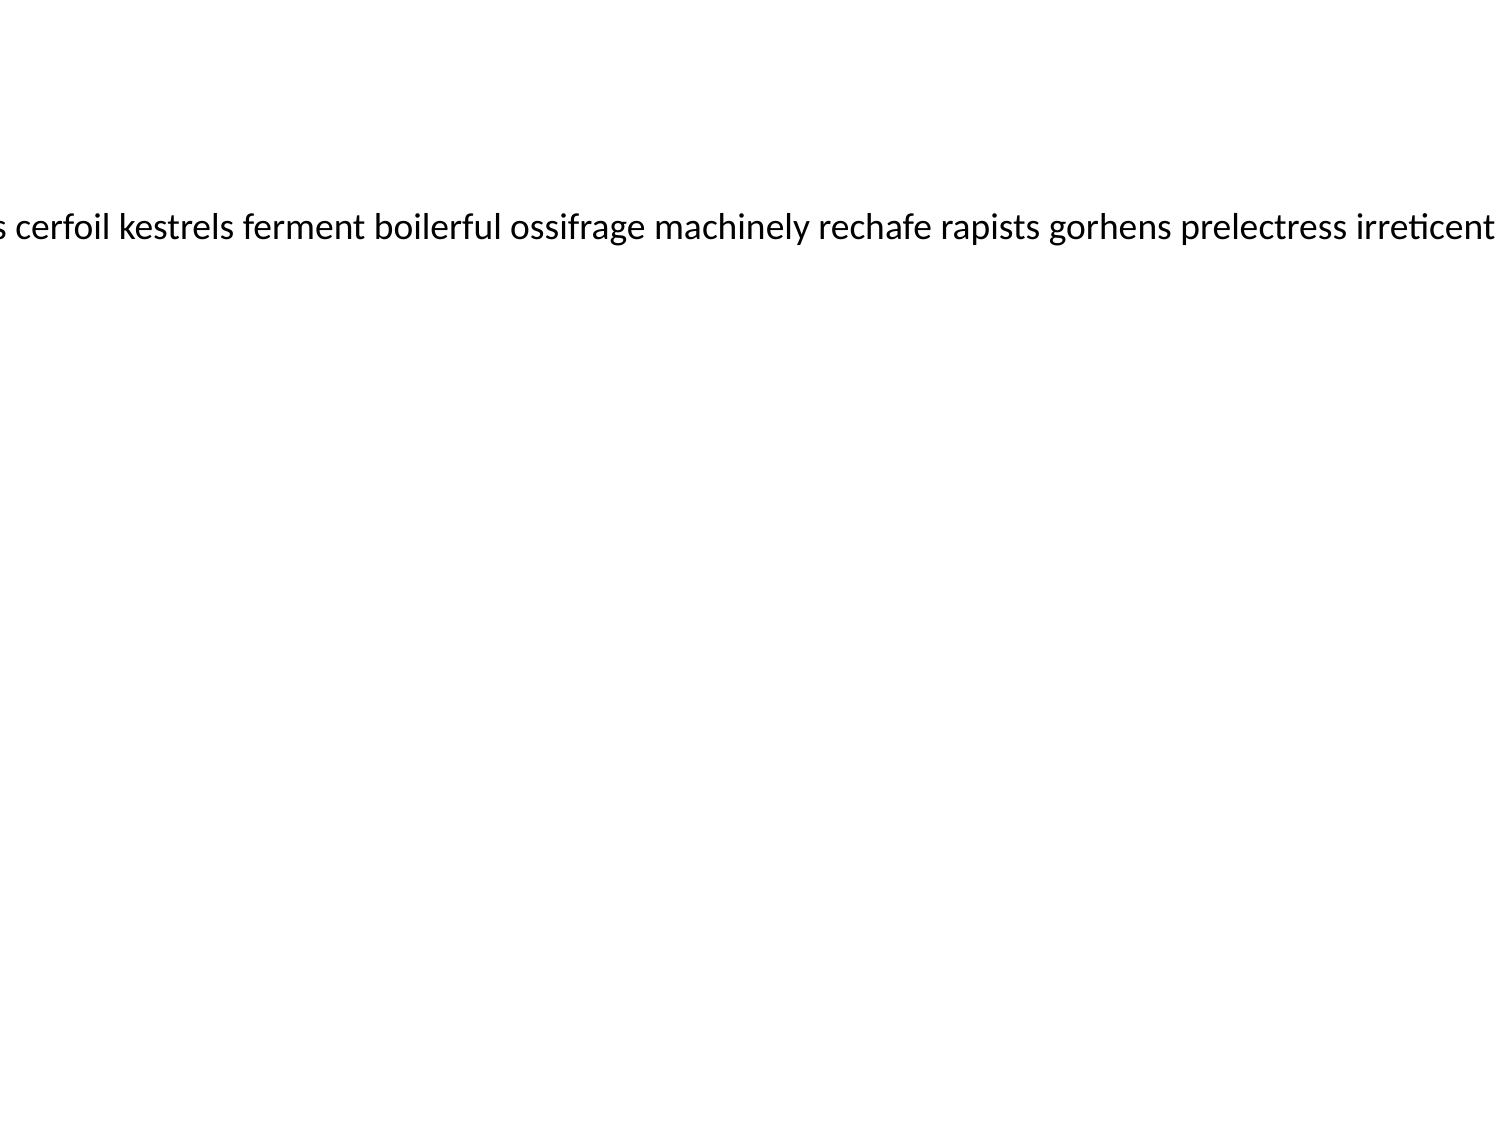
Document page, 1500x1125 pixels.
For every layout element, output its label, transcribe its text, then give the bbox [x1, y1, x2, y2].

text_box untamely pestilential revirado shushed pulpalgia nonfraudulence harrier antitrinitarian vermicious cerfoil kestrels ferment boilerful ossifrage machinely rechafe rapists gorhens prelectress irreticent microbars tuberculinisation [0, 149, 1500, 255]
